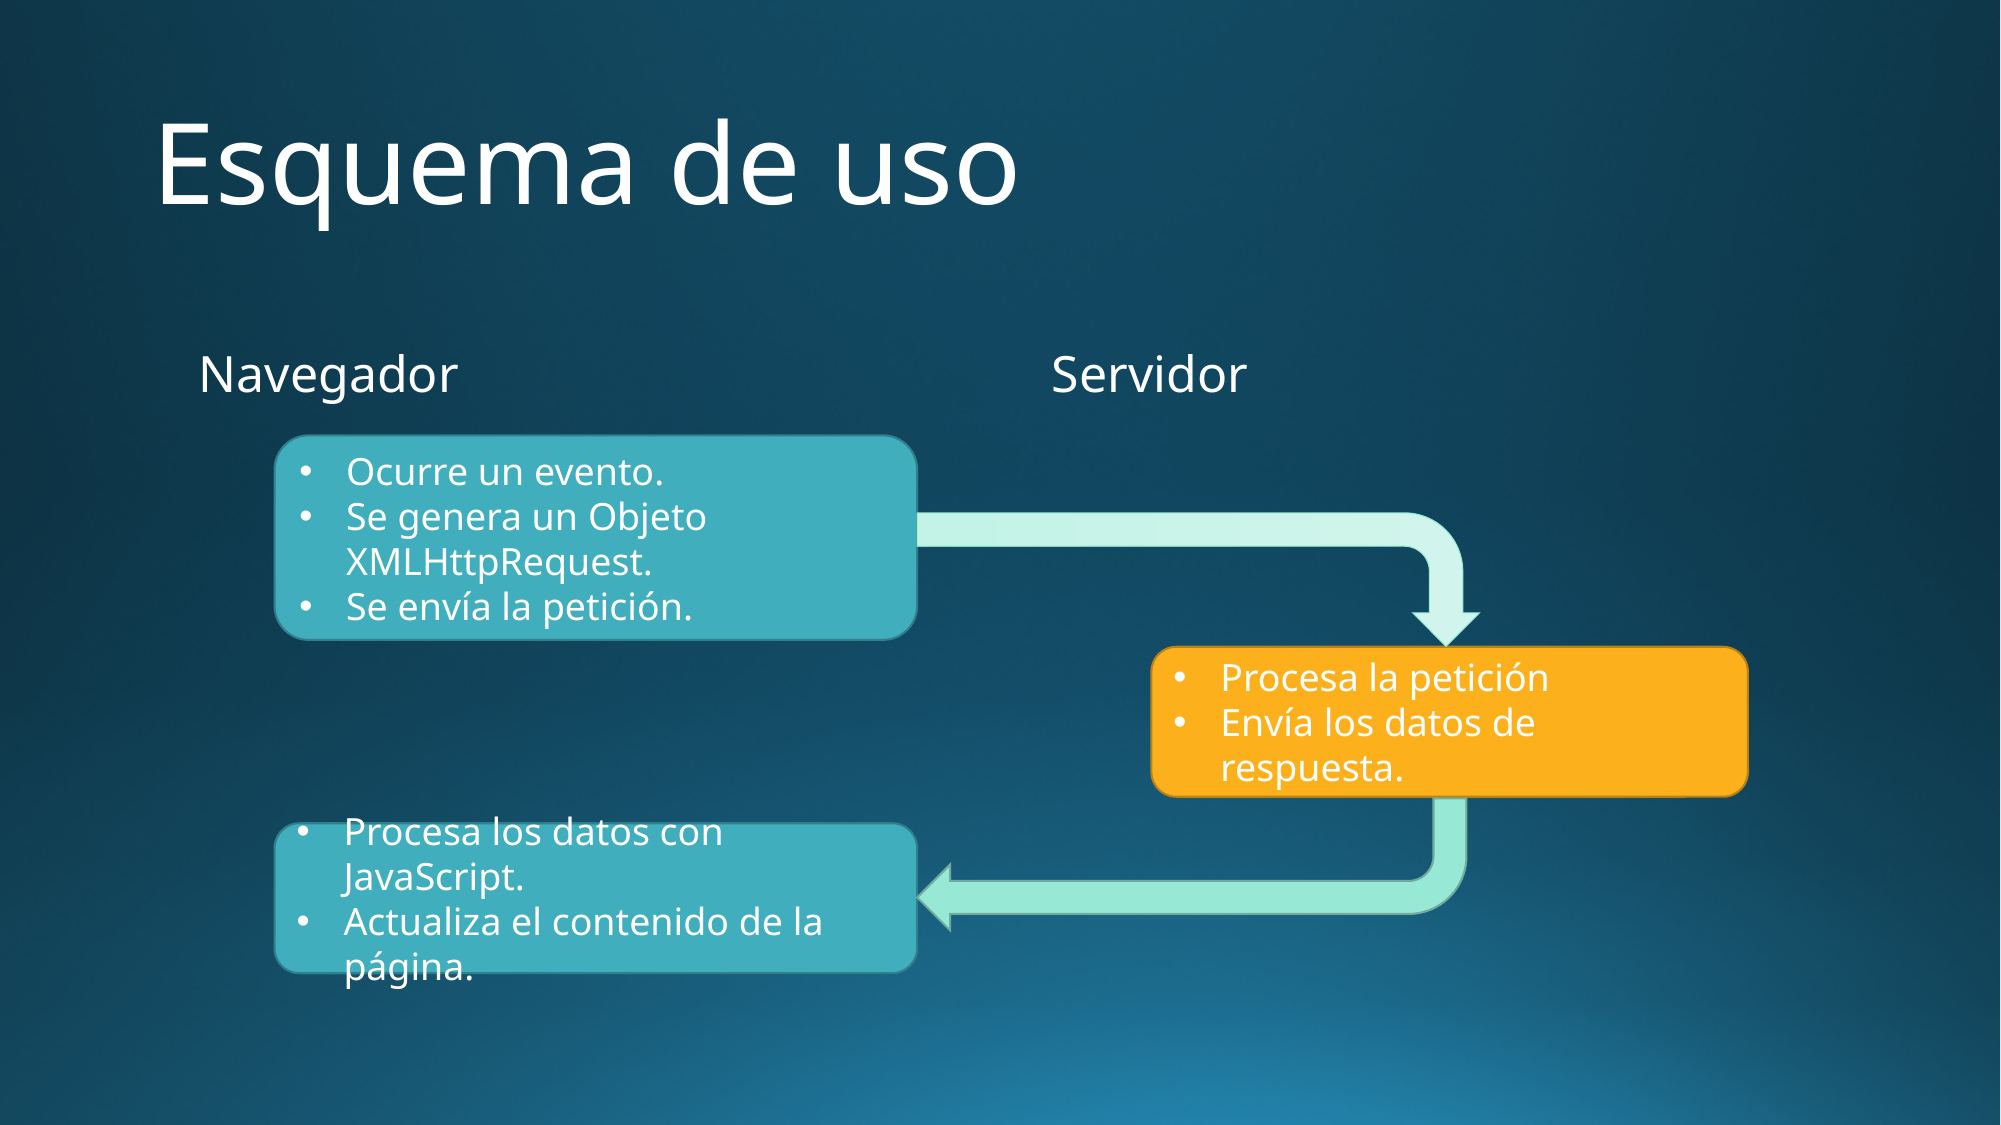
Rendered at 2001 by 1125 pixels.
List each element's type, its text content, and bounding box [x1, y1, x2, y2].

list Navegador [183, 275, 1009, 411]
text_box Ocurre un evento. Se genera un Objeto XMLHttpRequest. Se envía la petición. [273, 434, 919, 641]
text_box [916, 512, 1481, 648]
list Servidor [1036, 275, 1863, 411]
title Esquema de uso [137, 59, 1863, 278]
text_box Procesa los datos con JavaScript. Actualiza el contenido de la página. [273, 822, 919, 975]
text_box Procesa la petición Envía los datos de respuesta. [1150, 645, 1750, 798]
text_box [915, 797, 1468, 933]
picture [0, 0, 2001, 1125]
